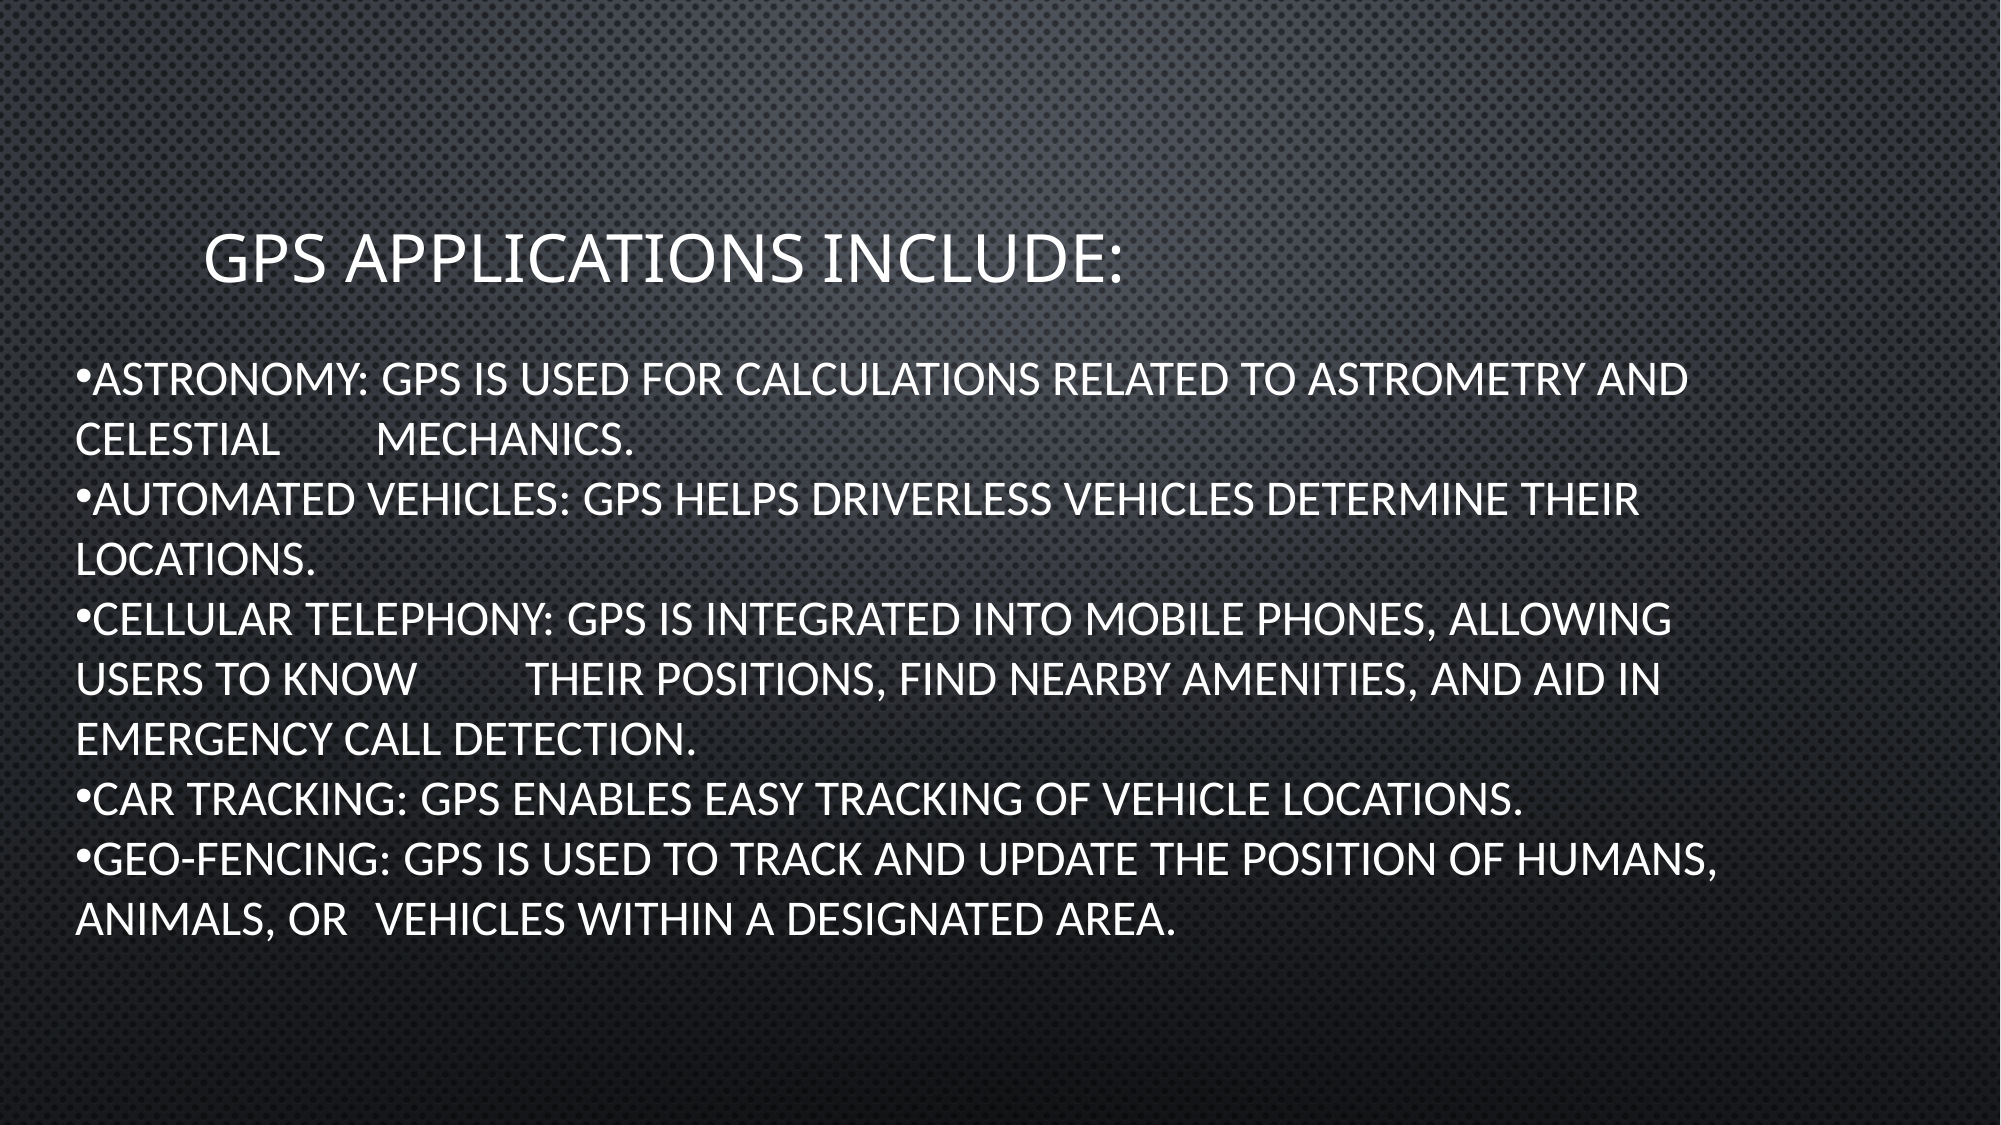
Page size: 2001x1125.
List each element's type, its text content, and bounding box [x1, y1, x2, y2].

list Astronomy: GPS is used for calculations related to astrometry and celestial mechanics. Automated vehicles: GPS helps driverless vehicles determine their locations. Cellular telephony: GPS is integrated into mobile phones, allowing users to know their positions, find nearby amenities, and aid in emergency call detection. Car tracking: GPS enables easy tracking of vehicle locations. Geo-fencing: GPS is used to track and update the position of humans, animals, or vehicles within a designated area. [60, 314, 1813, 1025]
title GPS applications include: [187, 99, 1813, 314]
